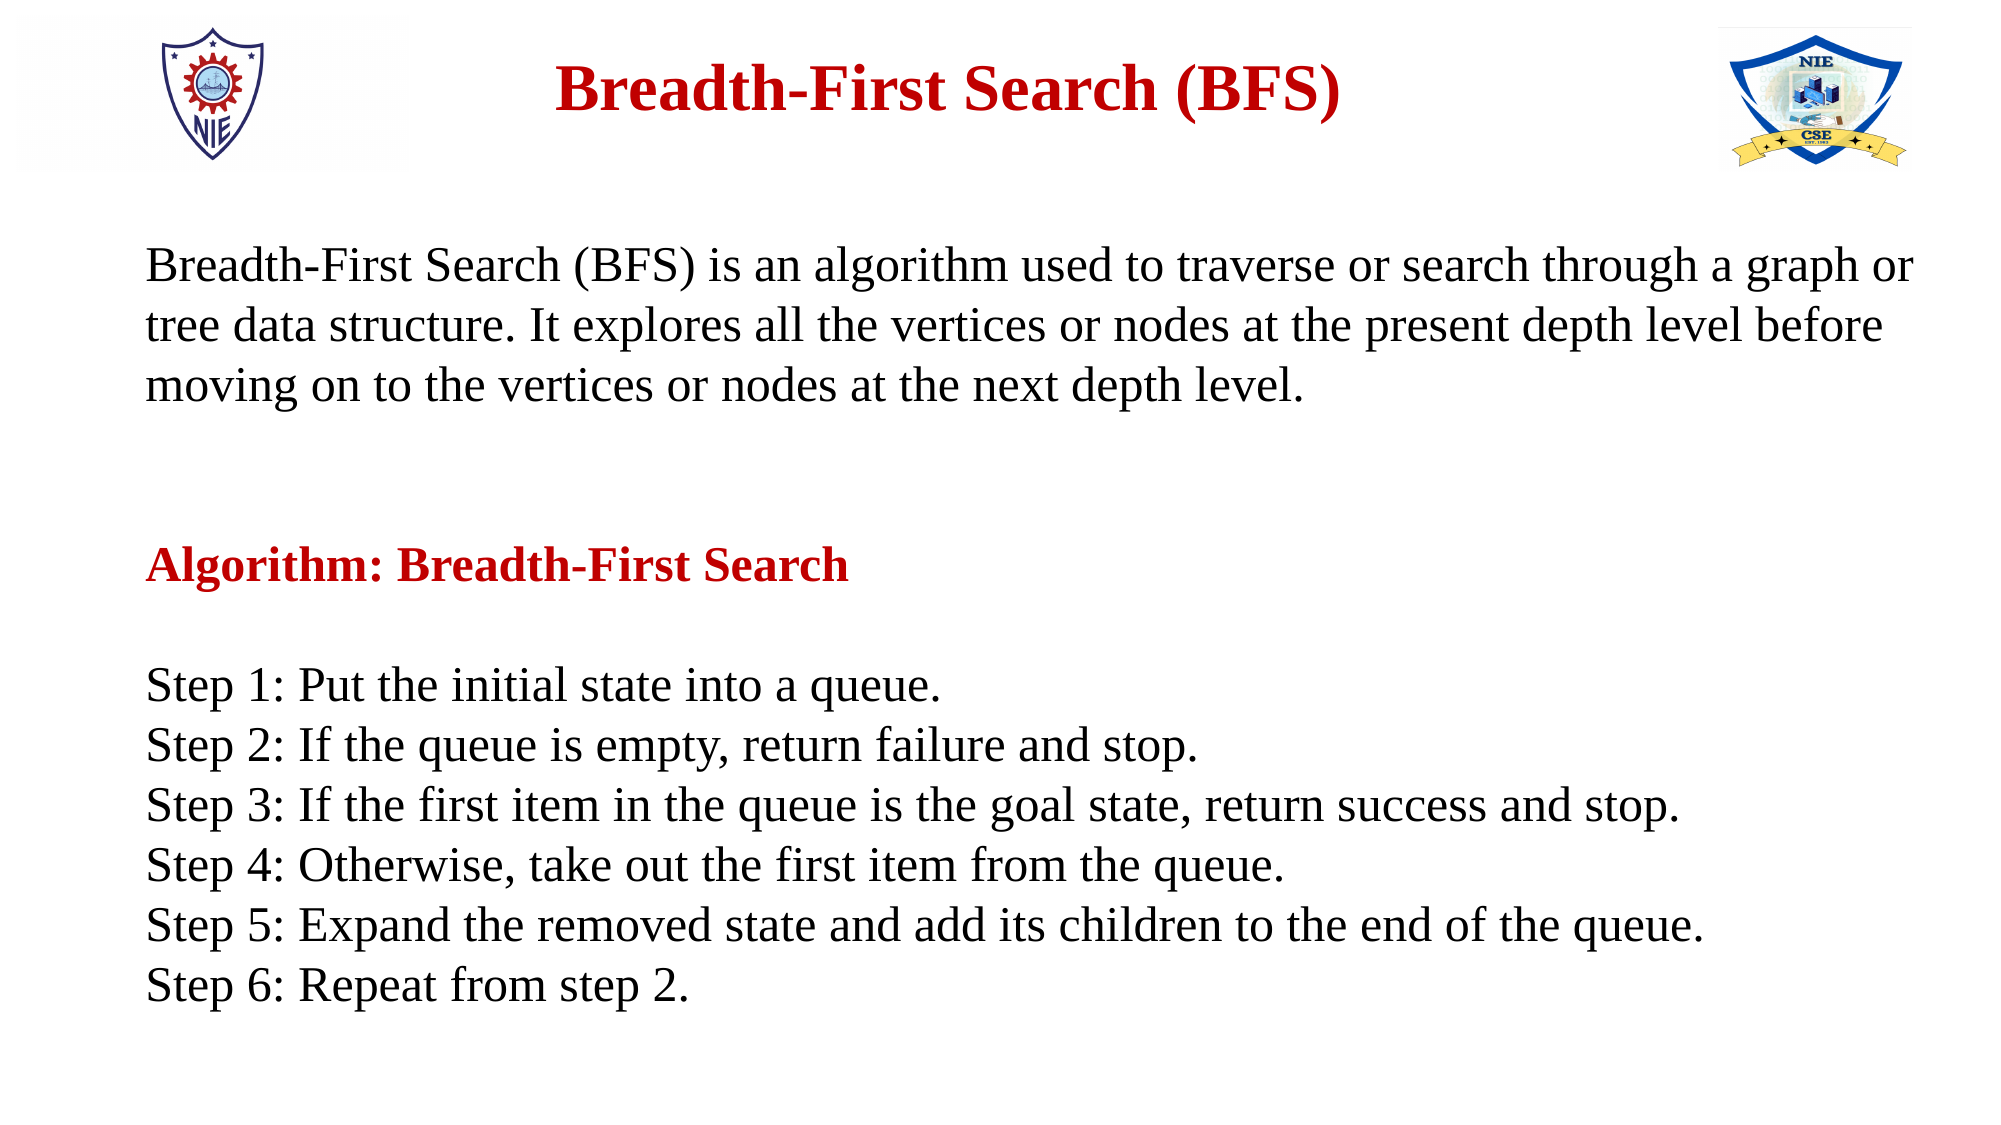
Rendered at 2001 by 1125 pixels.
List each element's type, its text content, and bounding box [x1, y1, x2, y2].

text_box [90, 216, 1839, 282]
text_box Breadth-First Search (BFS) is an algorithm used to traverse or search through a graph or tree data structure. It explores all the vertices or nodes at the present depth level before moving on to the vertices or nodes at the next depth level. Algorithm: Breadth-First Search Step 1: Put the initial state into a queue. Step 2: If the queue is empty, return failure and stop. Step 3: If the first item in the queue is the goal state, return success and stop. Step 4: Otherwise, take out the first item from the queue. Step 5: Expand the removed state and add its children to the end of the queue. Step 6: Repeat from step 2. [130, 223, 1939, 1079]
picture [1718, 27, 1912, 172]
text_box Breadth-First Search (BFS) [408, 36, 1603, 202]
picture [16, 15, 409, 172]
